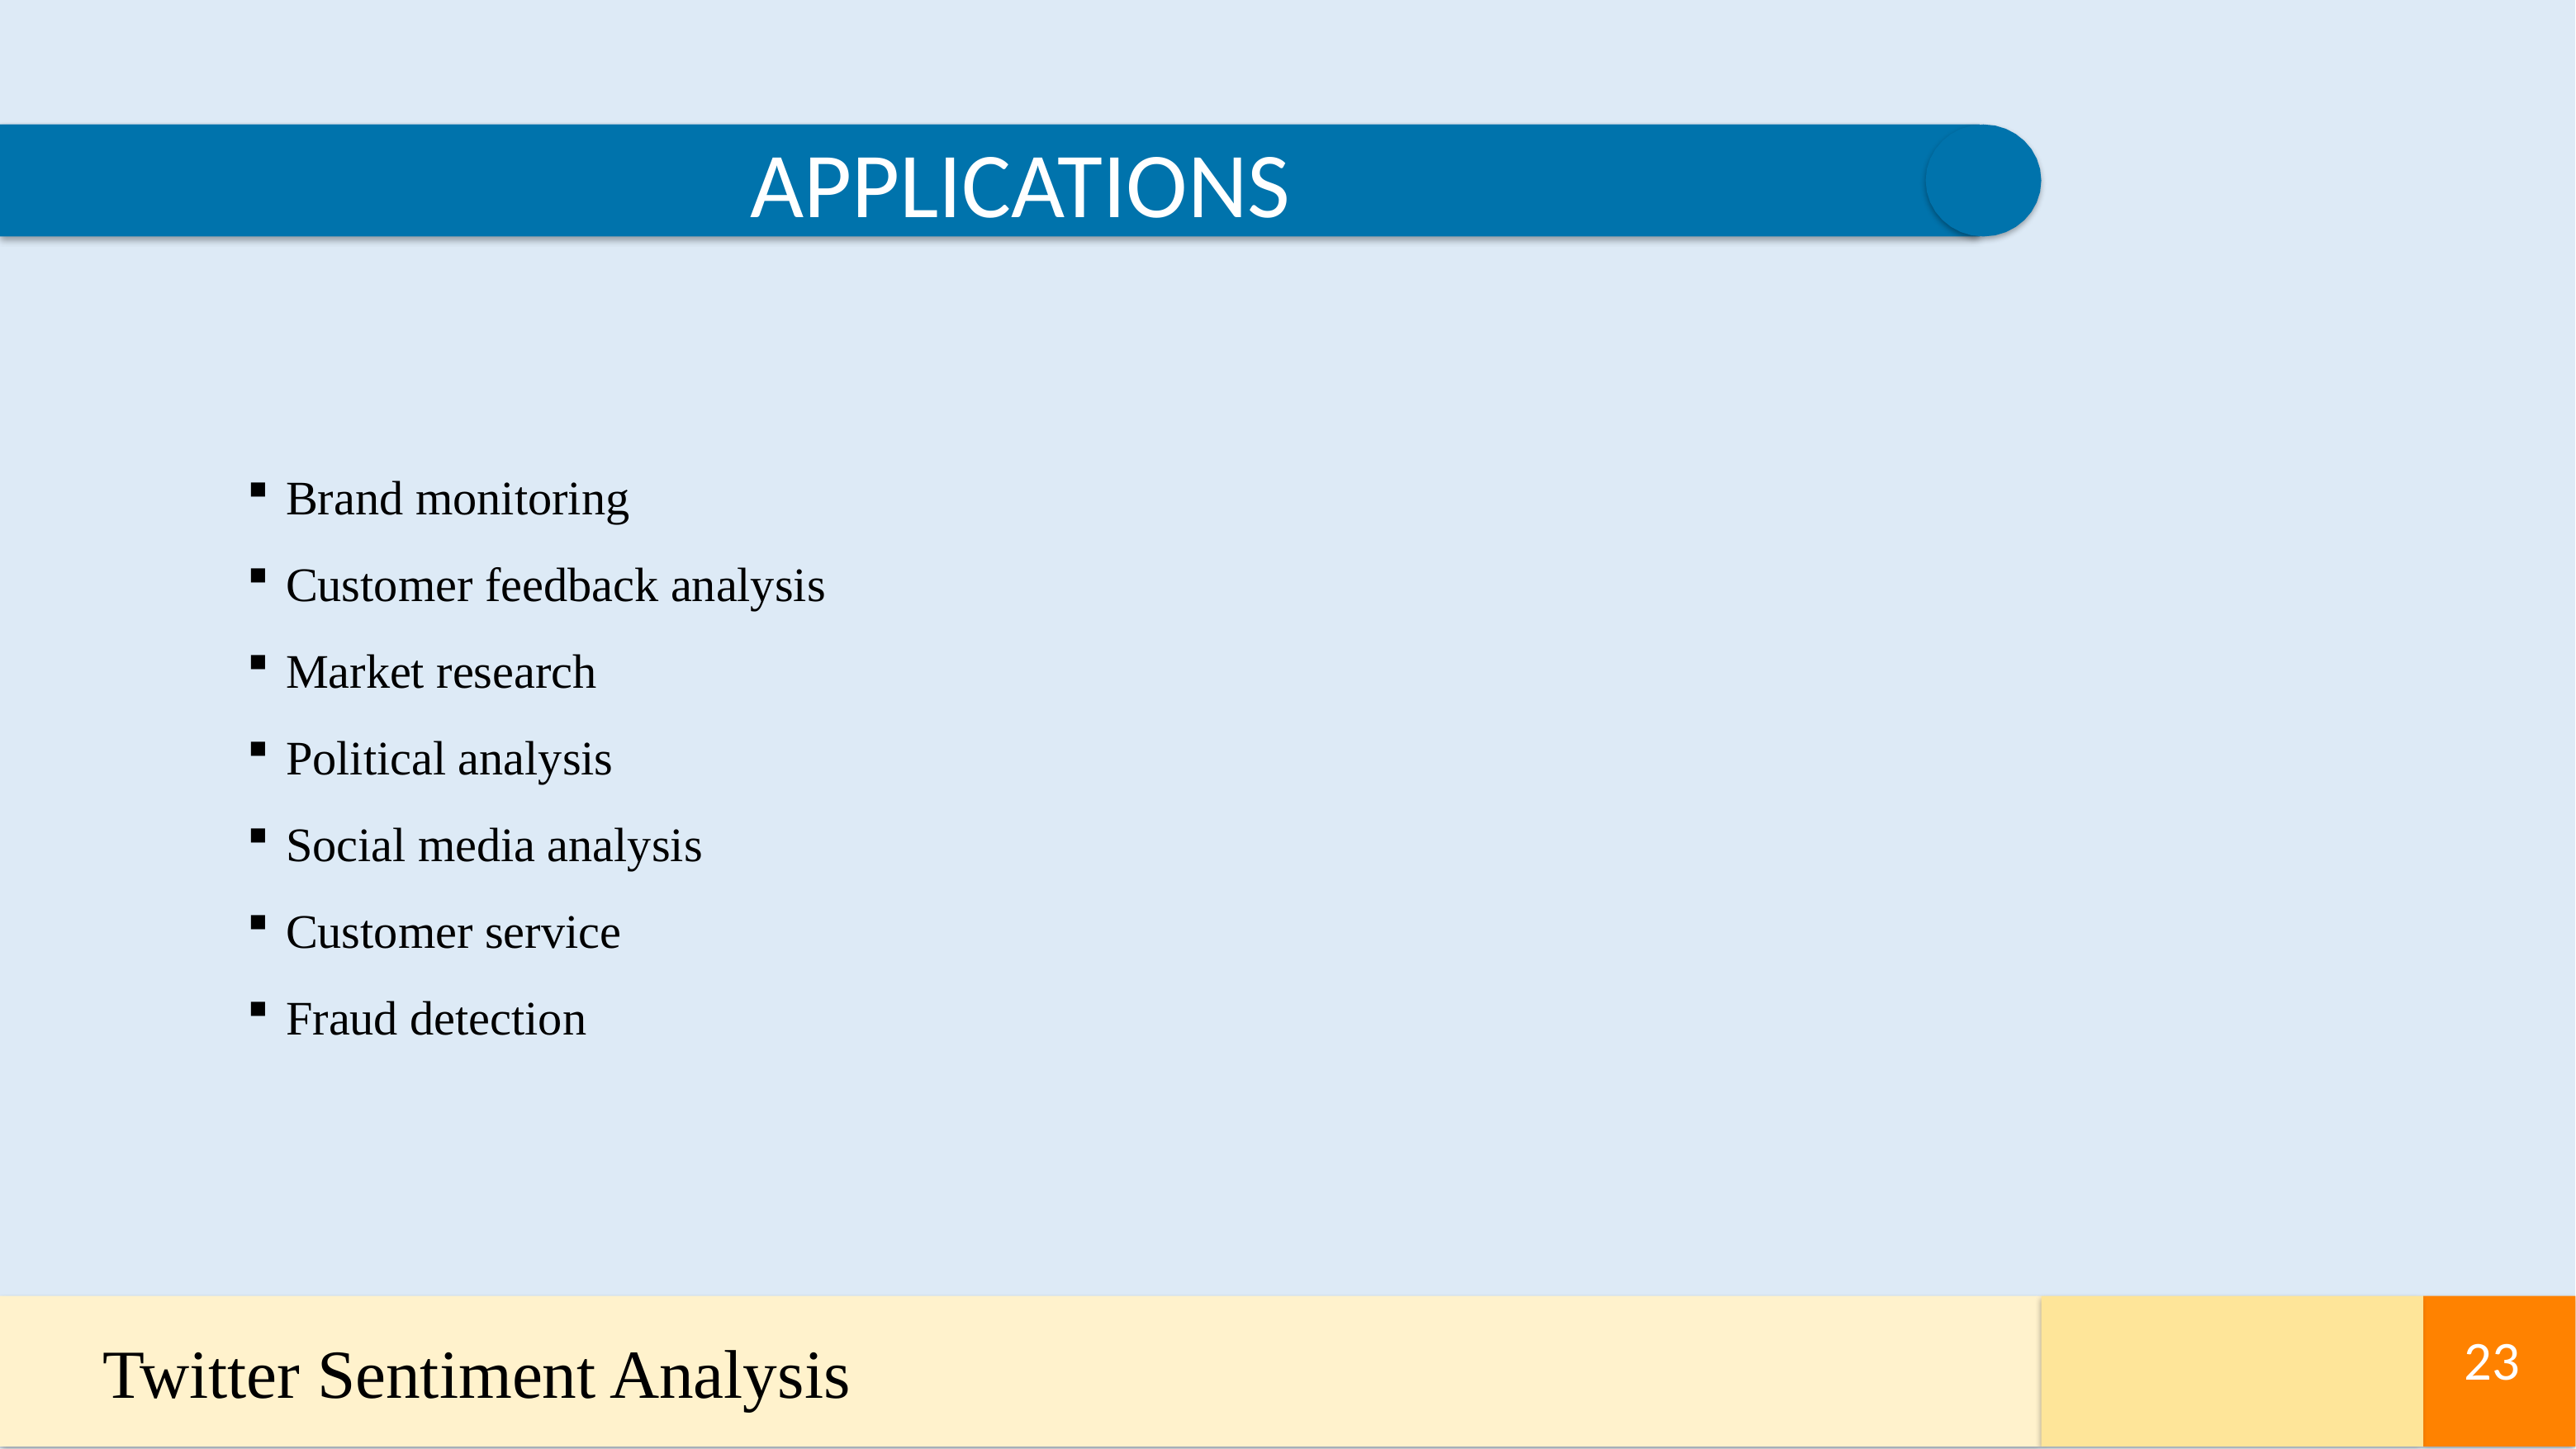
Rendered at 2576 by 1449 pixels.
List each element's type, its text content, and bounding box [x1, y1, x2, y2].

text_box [0, 124, 2042, 237]
text_box Brand monitoring Customer feedback analysis Market research Political analysis Social media analysis Customer service Fraud detection [235, 431, 2341, 1051]
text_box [0, 1295, 2576, 1447]
